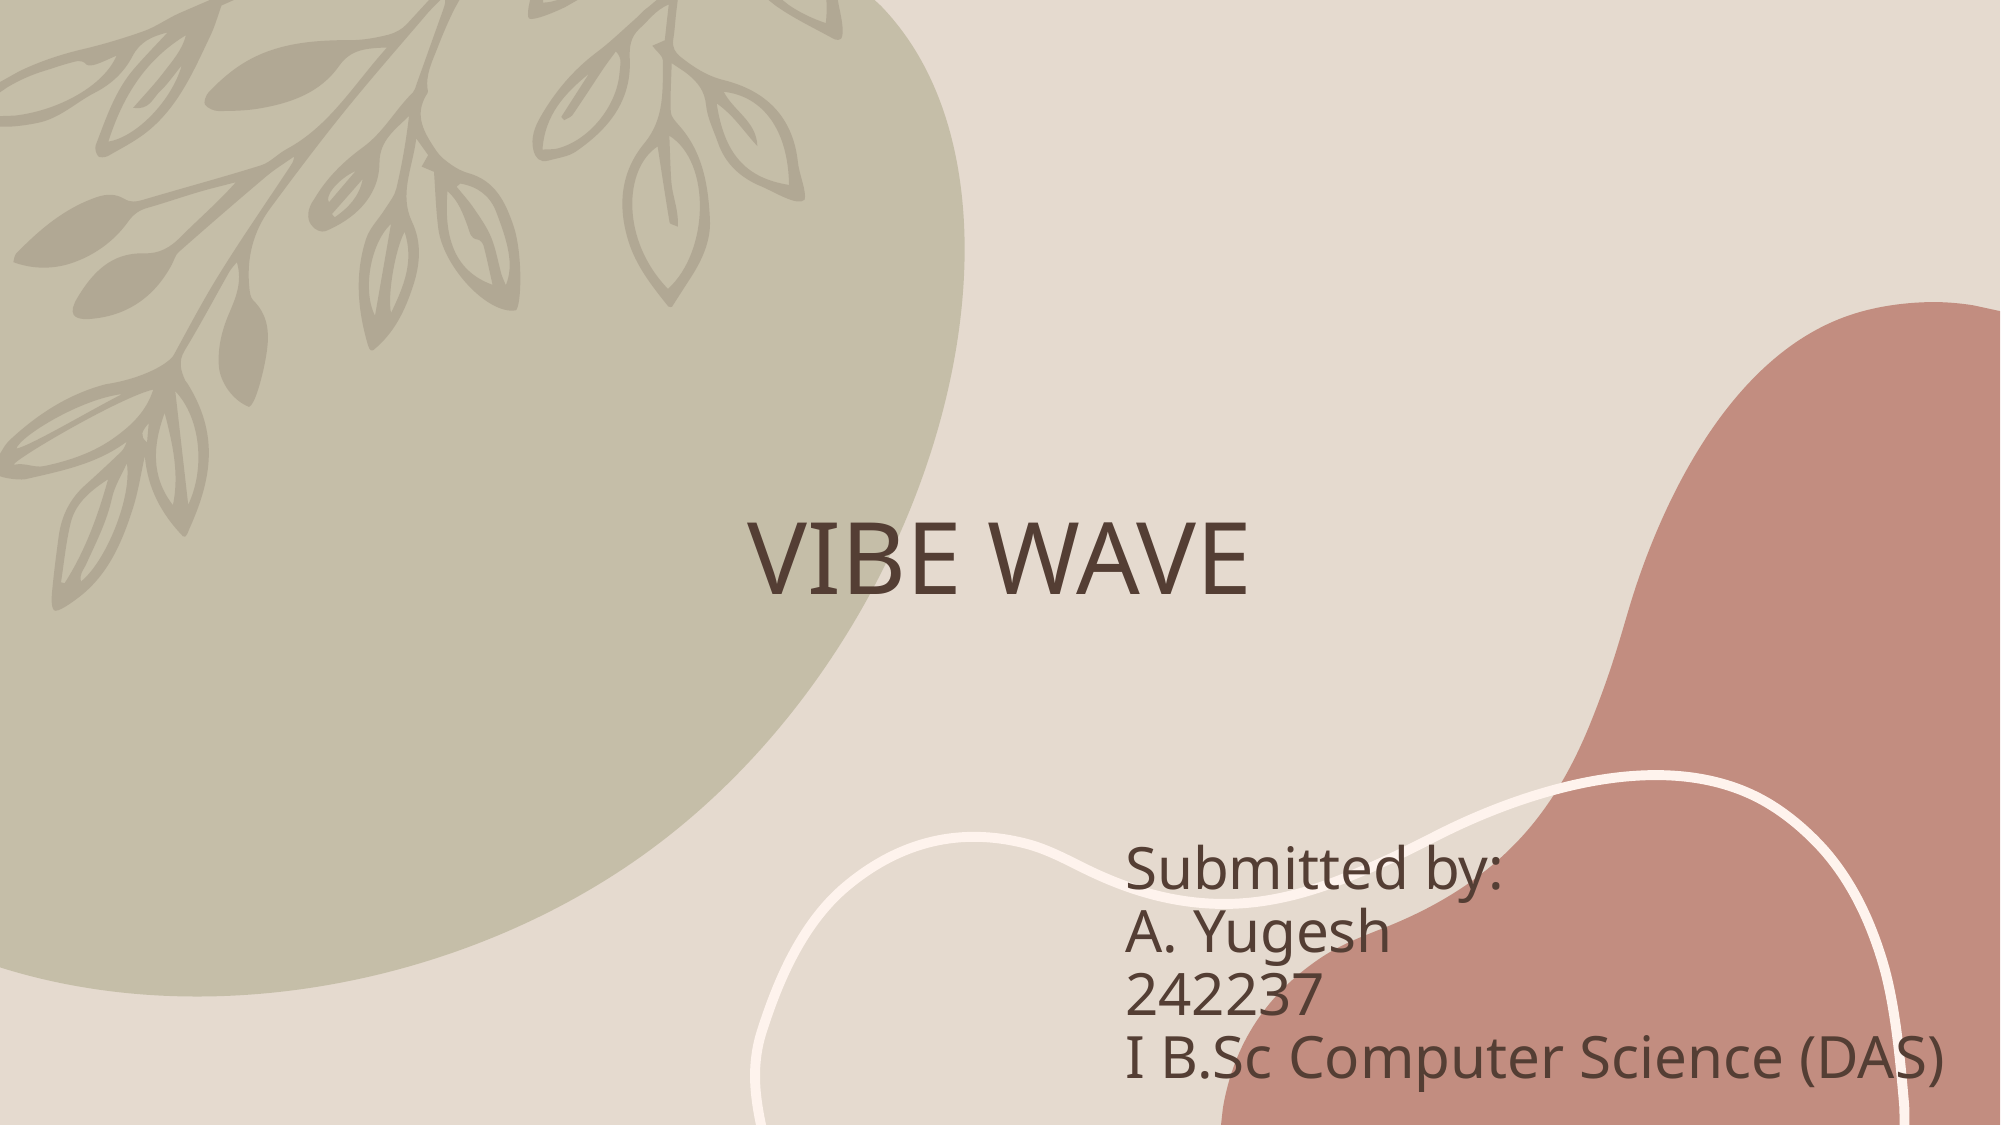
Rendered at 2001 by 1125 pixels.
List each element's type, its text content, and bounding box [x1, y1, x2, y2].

title VIBE WAVE [150, 149, 1850, 975]
text_box Submitted by: A. Yugesh 242237 I B.Sc Computer Science (DAS) [1110, 831, 2000, 1125]
